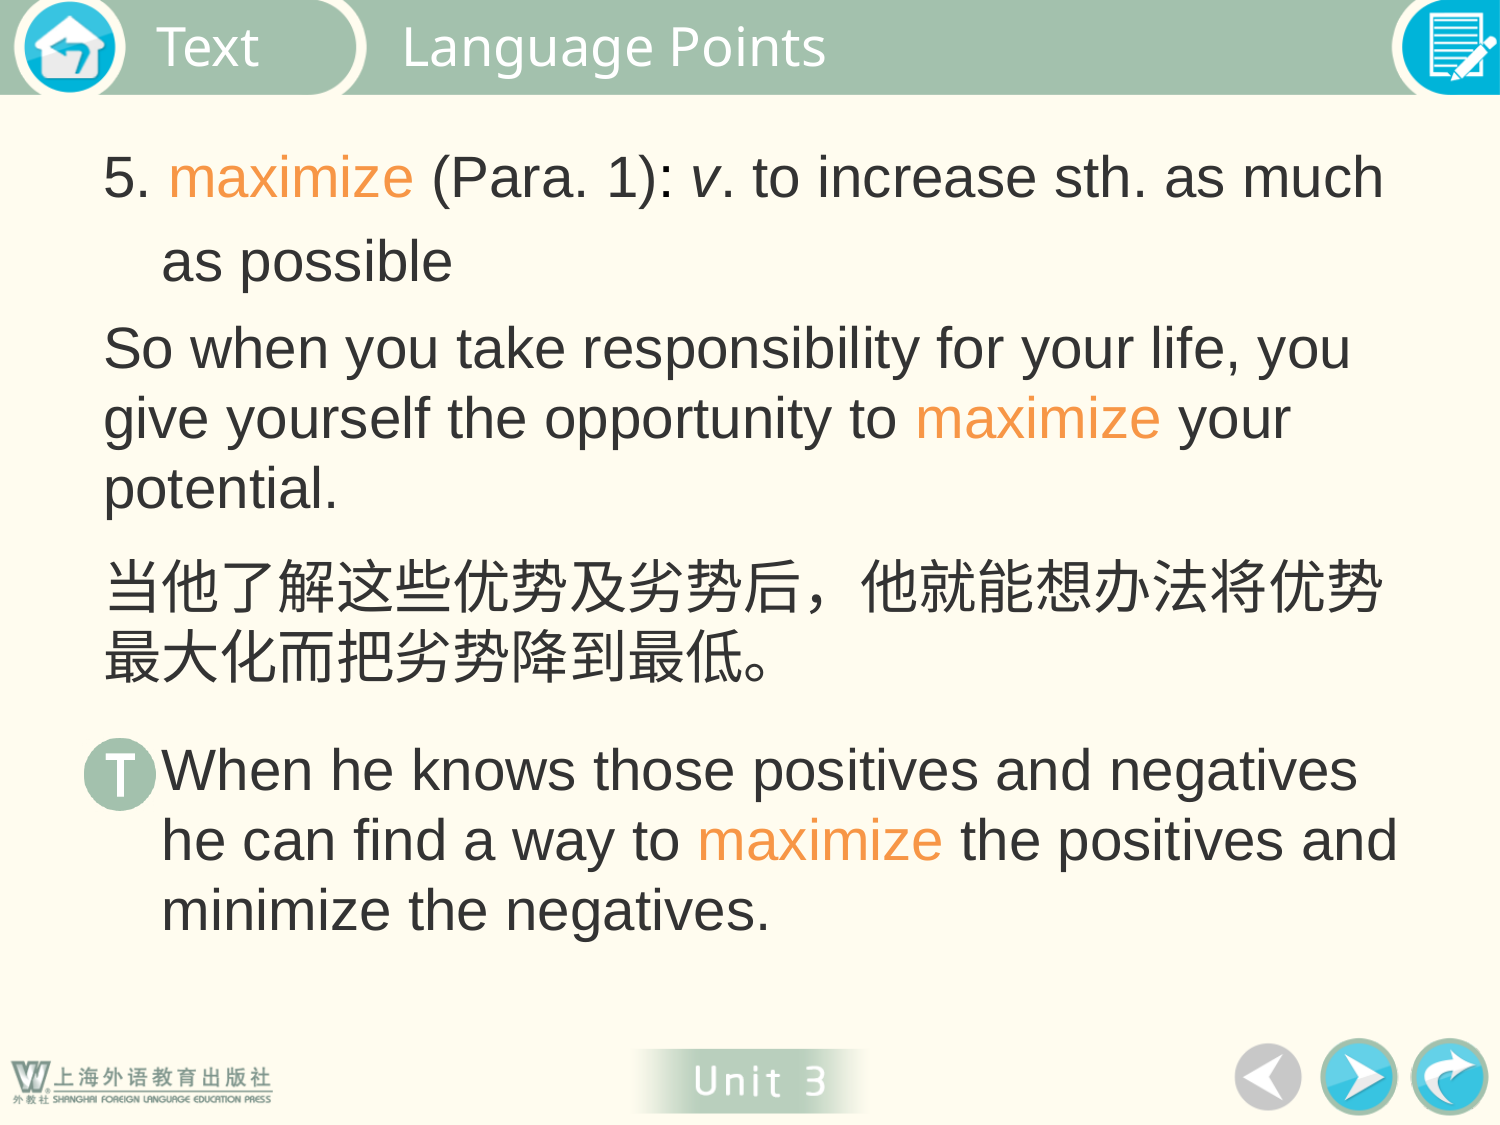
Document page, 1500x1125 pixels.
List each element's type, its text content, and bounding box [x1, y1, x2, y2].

text_box 5. maximize (Para. 1): v. to increase sth. as much as possible [88, 118, 1418, 218]
text_box [1404, 1022, 1500, 1125]
picture [0, 0, 1500, 218]
picture [81, 736, 157, 812]
picture [0, 1022, 1404, 1125]
text_box Language Points [386, 4, 1289, 85]
text_box [0, 218, 1500, 1022]
